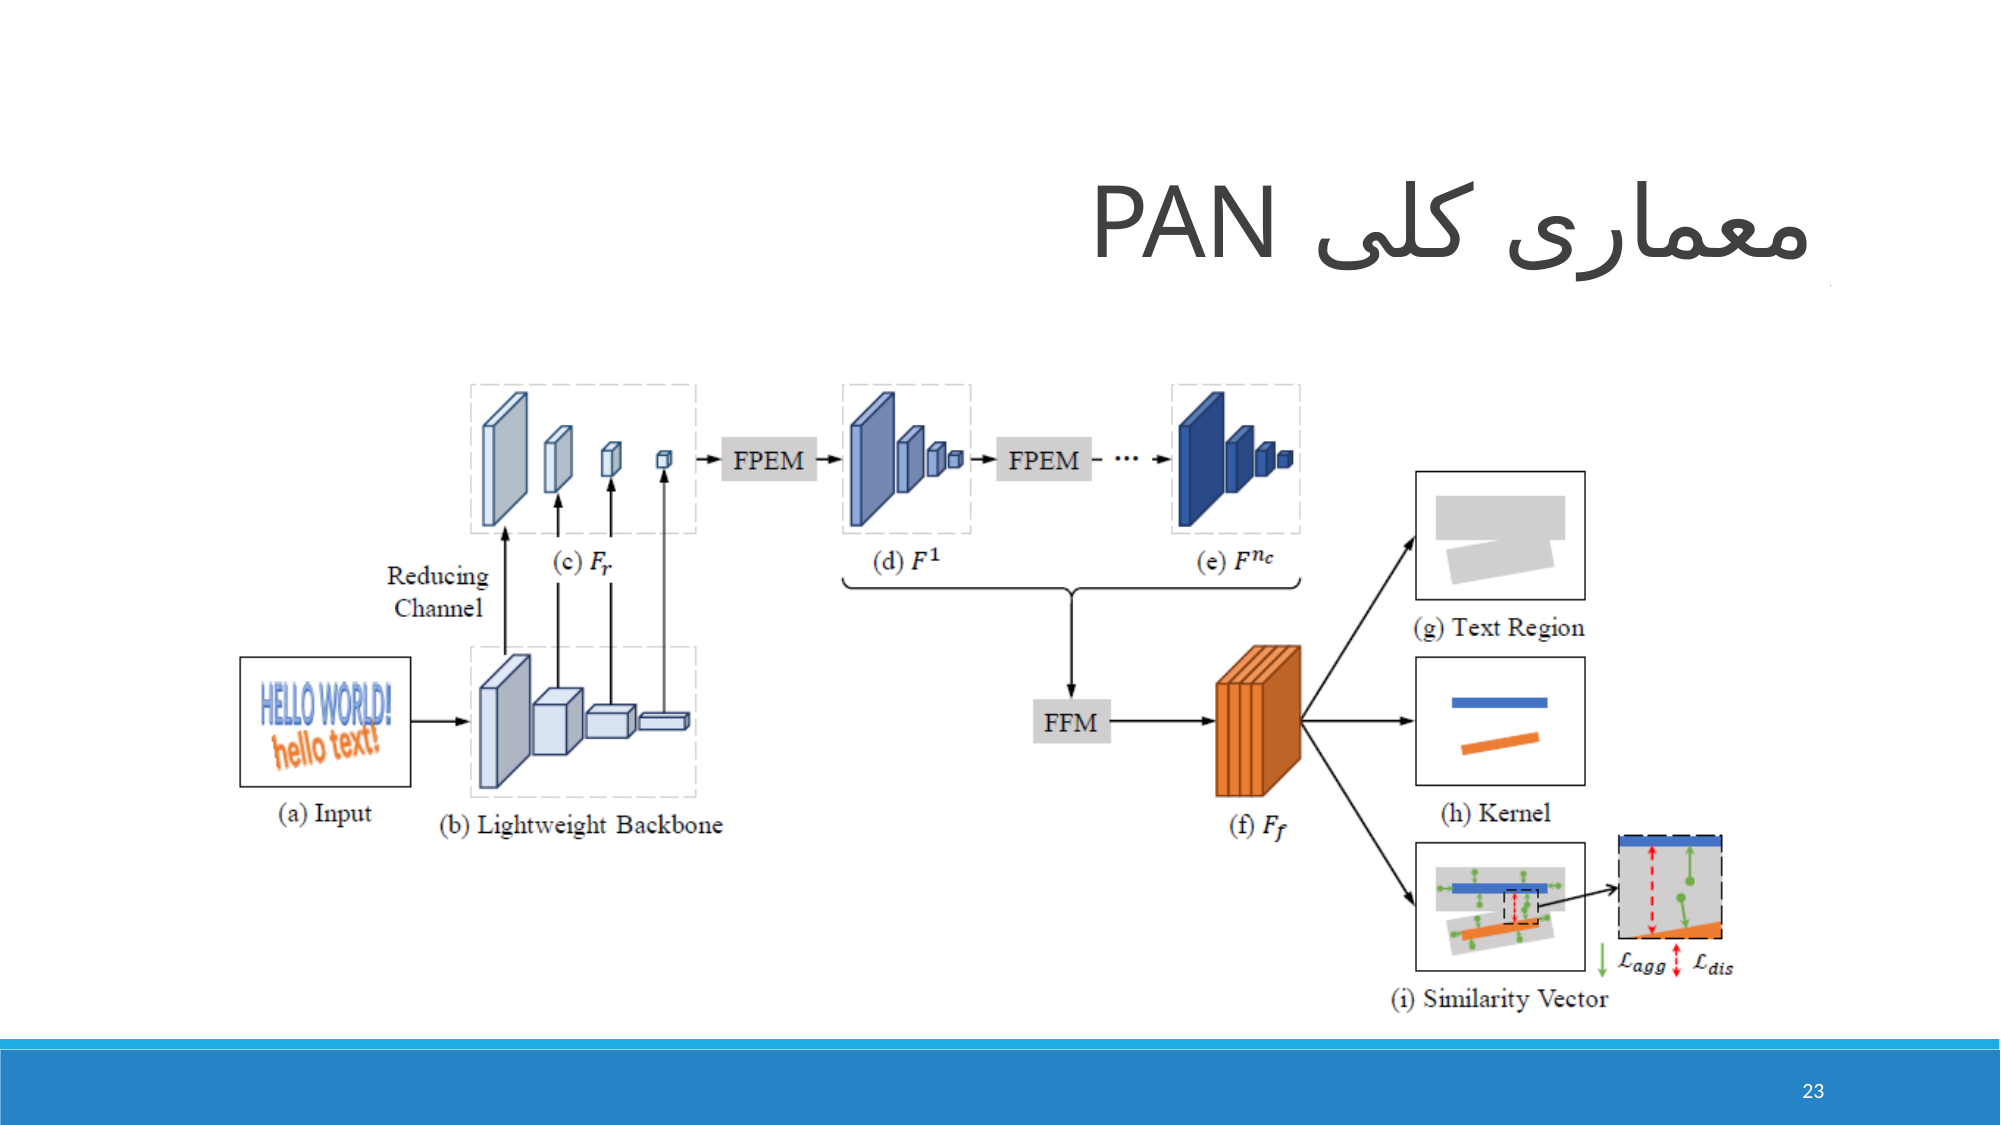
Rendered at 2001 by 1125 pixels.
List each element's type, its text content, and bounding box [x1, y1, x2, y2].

title معماری کلی PAN [180, 47, 1830, 280]
slide_number 23 [1624, 1059, 1840, 1120]
picture [149, 284, 1831, 1022]
